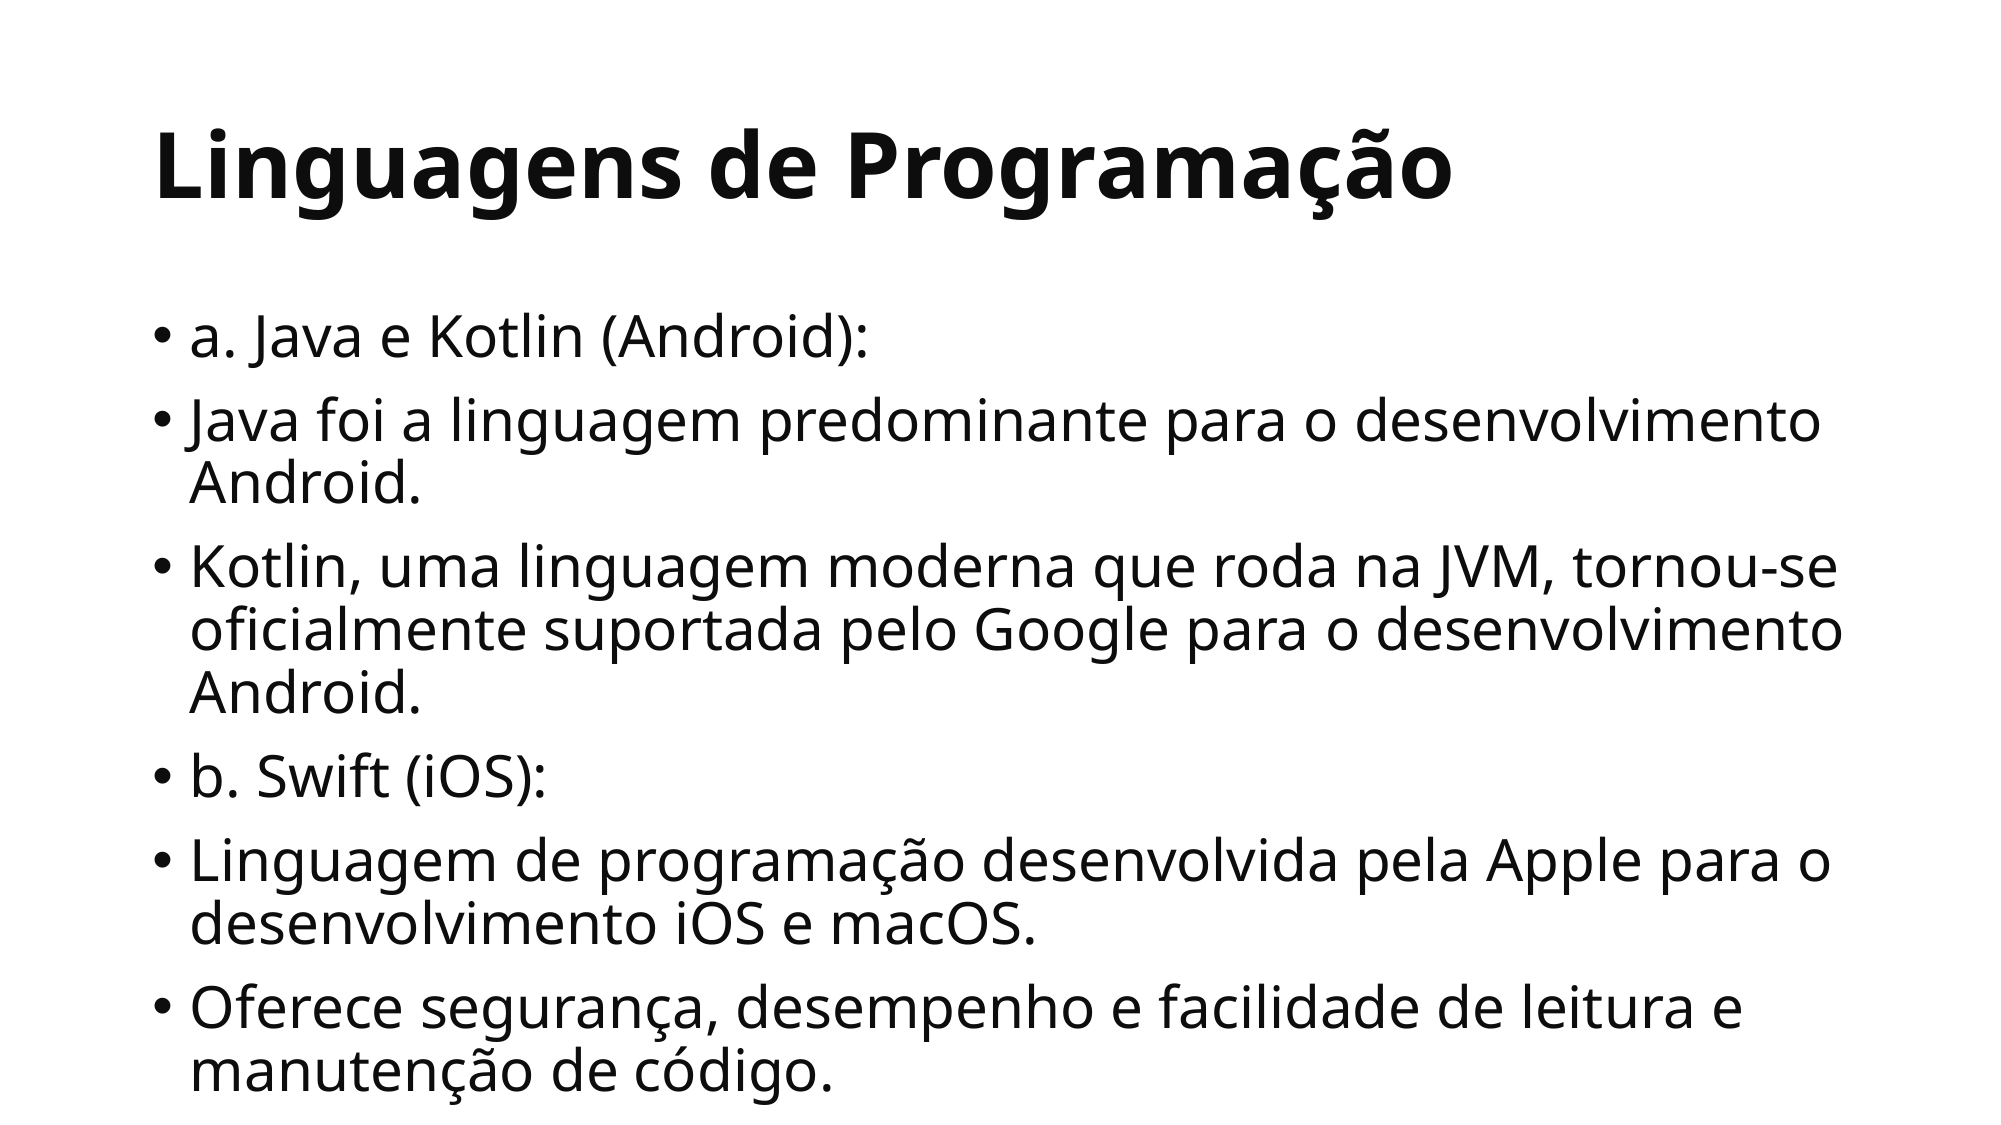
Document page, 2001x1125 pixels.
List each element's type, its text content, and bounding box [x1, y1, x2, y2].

title Linguagens de Programação [137, 59, 1863, 278]
list a. Java e Kotlin (Android): Java foi a linguagem predominante para o desenvolvimento Android. Kotlin, uma linguagem moderna que roda na JVM, tornou-se oficialmente suportada pelo Google para o desenvolvimento Android. b. Swift (iOS): Linguagem de programação desenvolvida pela Apple para o desenvolvimento iOS e macOS. Oferece segurança, desempenho e facilidade de leitura e manutenção de código. [137, 299, 1863, 1014]
